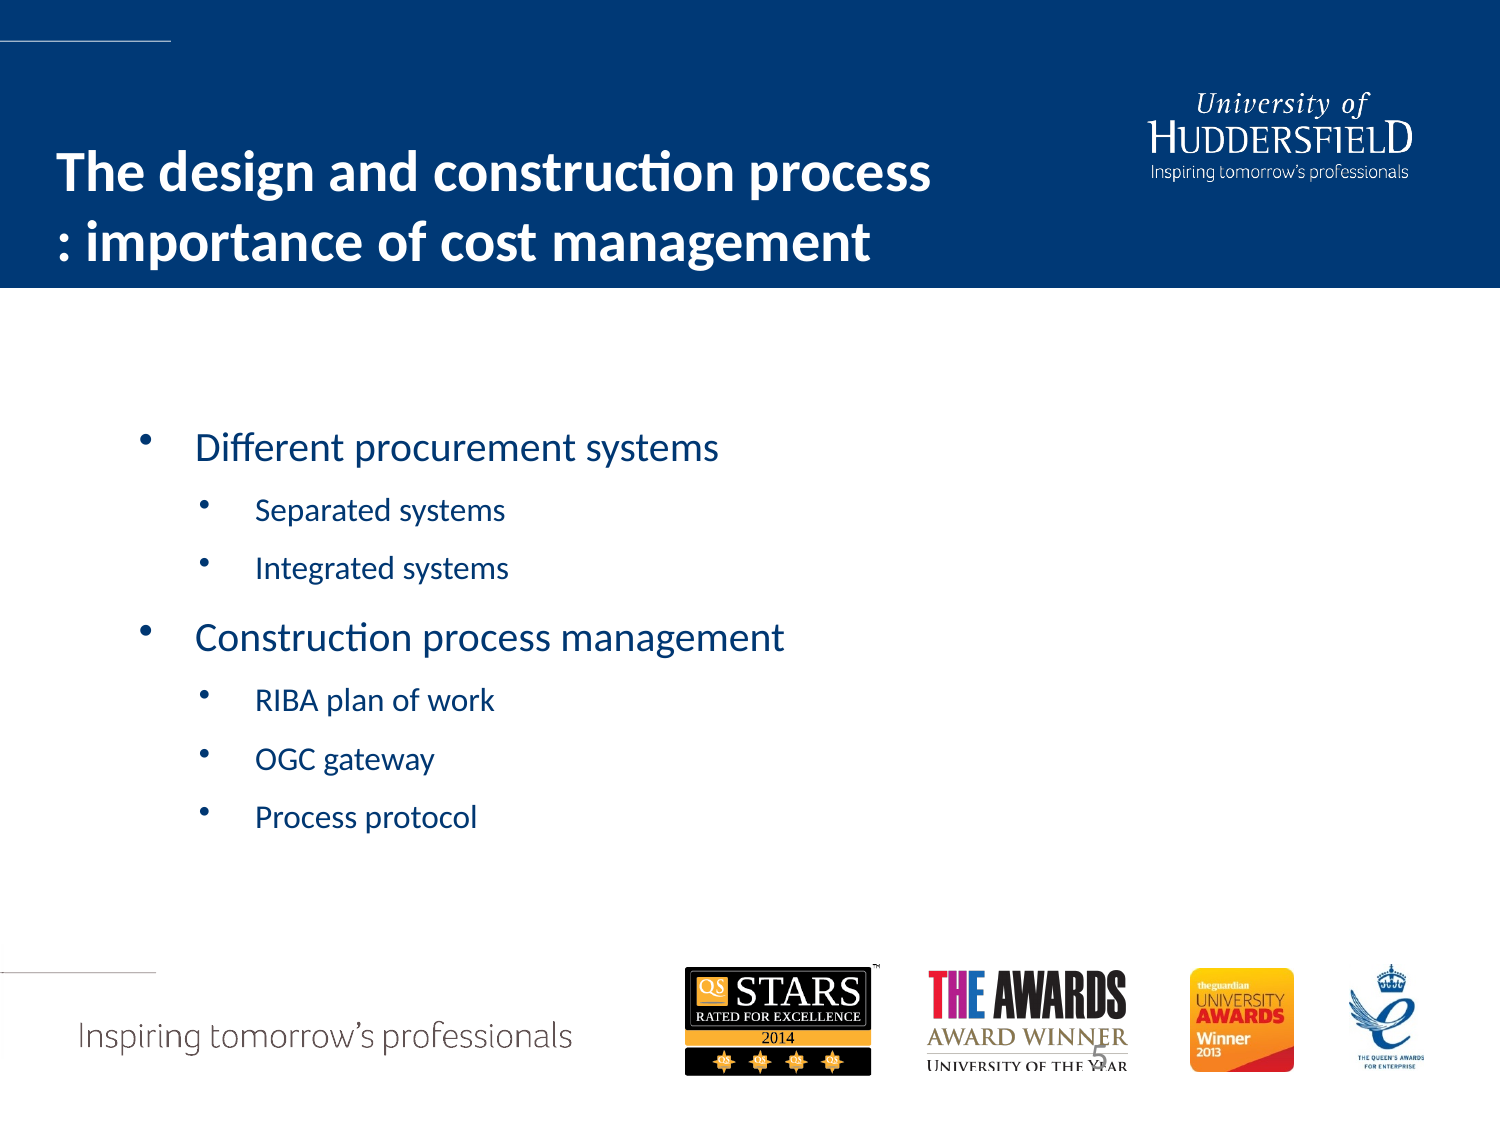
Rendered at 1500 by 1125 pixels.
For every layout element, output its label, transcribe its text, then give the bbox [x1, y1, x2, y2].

title The design and construction process : importance of cost management [41, 125, 1383, 368]
slide_number 5 [1074, 1024, 1425, 1103]
picture [1190, 968, 1294, 1024]
picture [0, 944, 591, 1059]
list Different procurement systems Separated systems Integrated systems Construction process management RIBA plan of work OGC gateway Process protocol [123, 397, 1331, 917]
picture [1349, 964, 1424, 1024]
picture [0, 0, 1500, 288]
picture [685, 964, 880, 1076]
